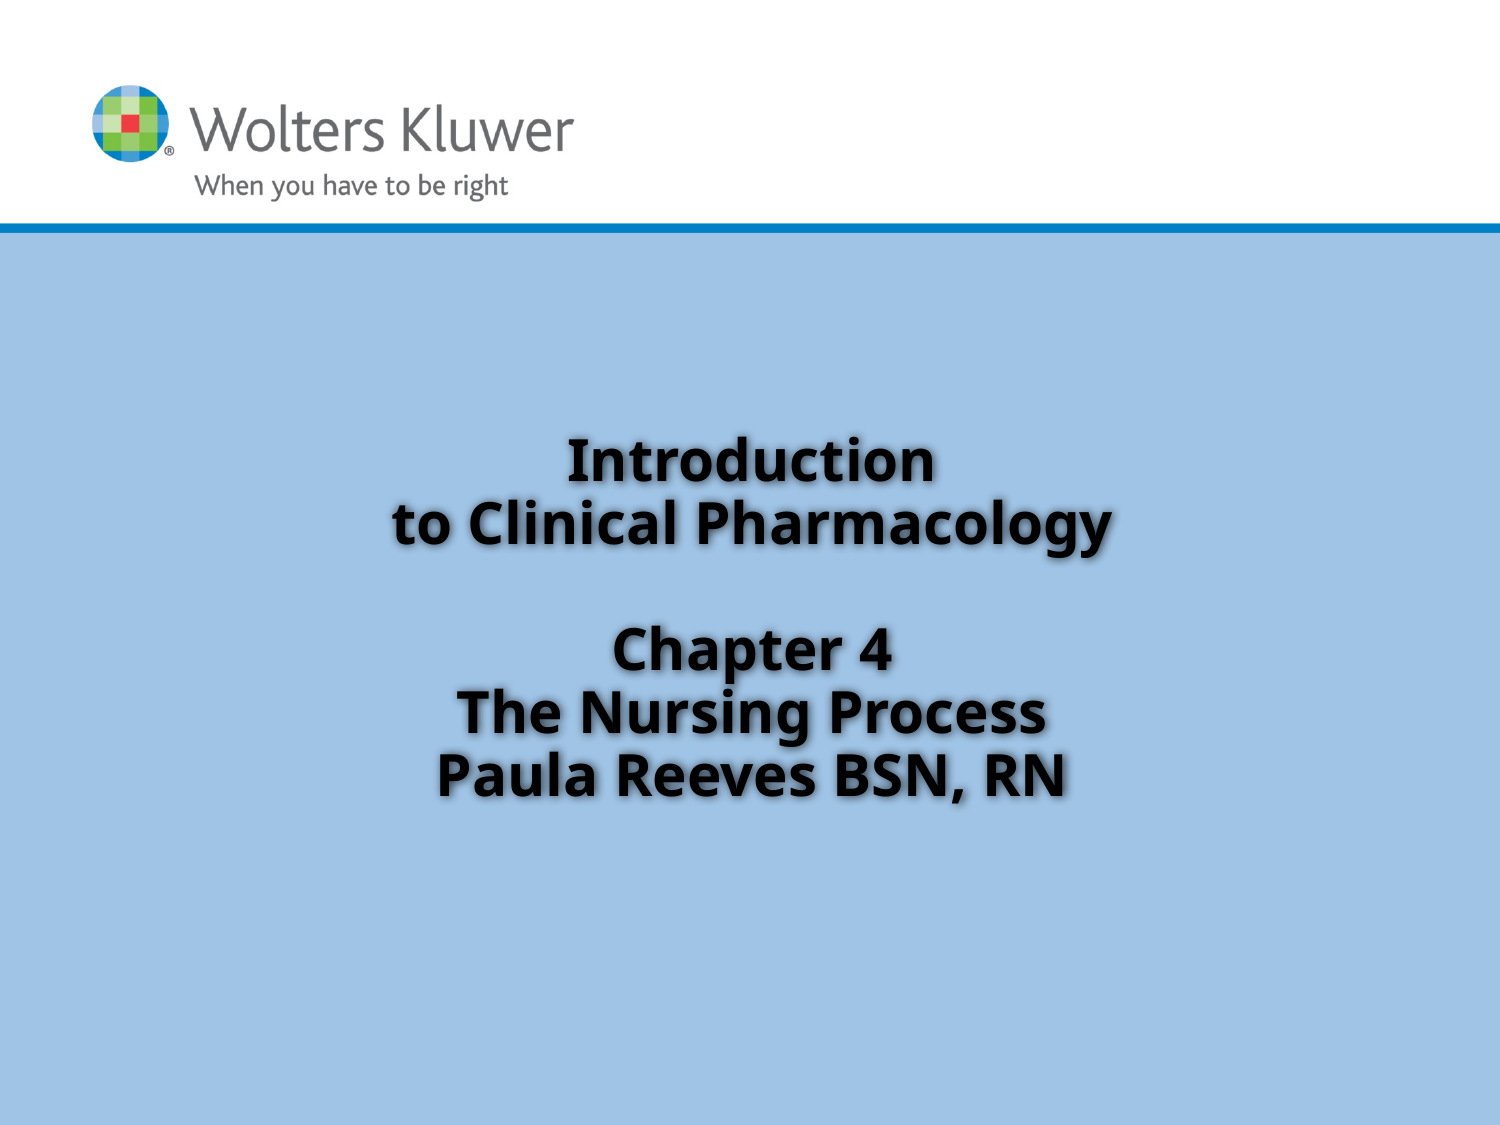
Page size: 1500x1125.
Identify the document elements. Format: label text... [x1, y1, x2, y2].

picture [0, 62, 1500, 1125]
title Introduction to Clinical Pharmacology Chapter 4 The Nursing Process Paula Reeves BSN, RN [203, 401, 1301, 809]
